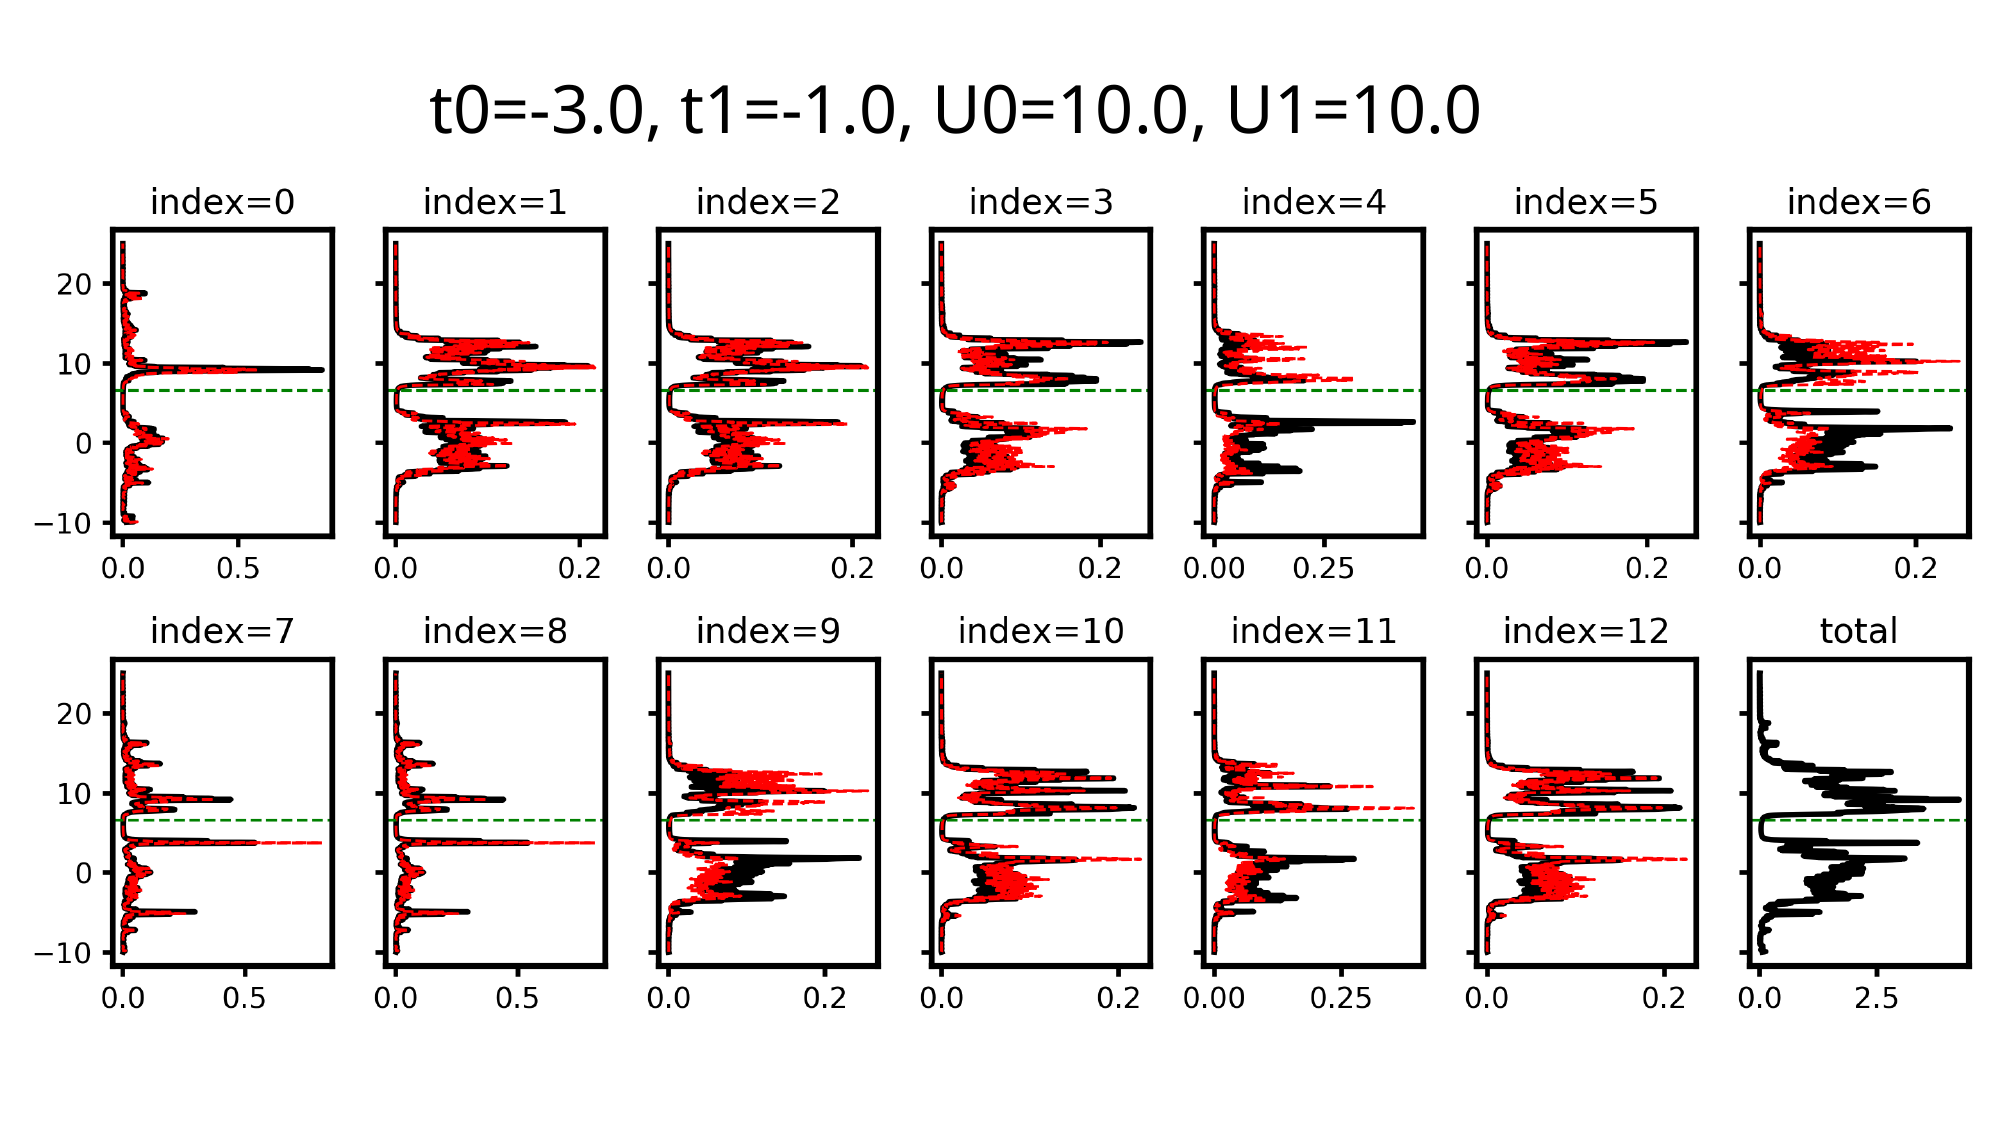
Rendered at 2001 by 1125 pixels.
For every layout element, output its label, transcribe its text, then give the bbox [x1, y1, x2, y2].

text_box t0=-3.0, t1=-1.0, U0=10.0, U1=10.0 [414, 59, 1585, 155]
picture [0, 155, 2000, 1045]
